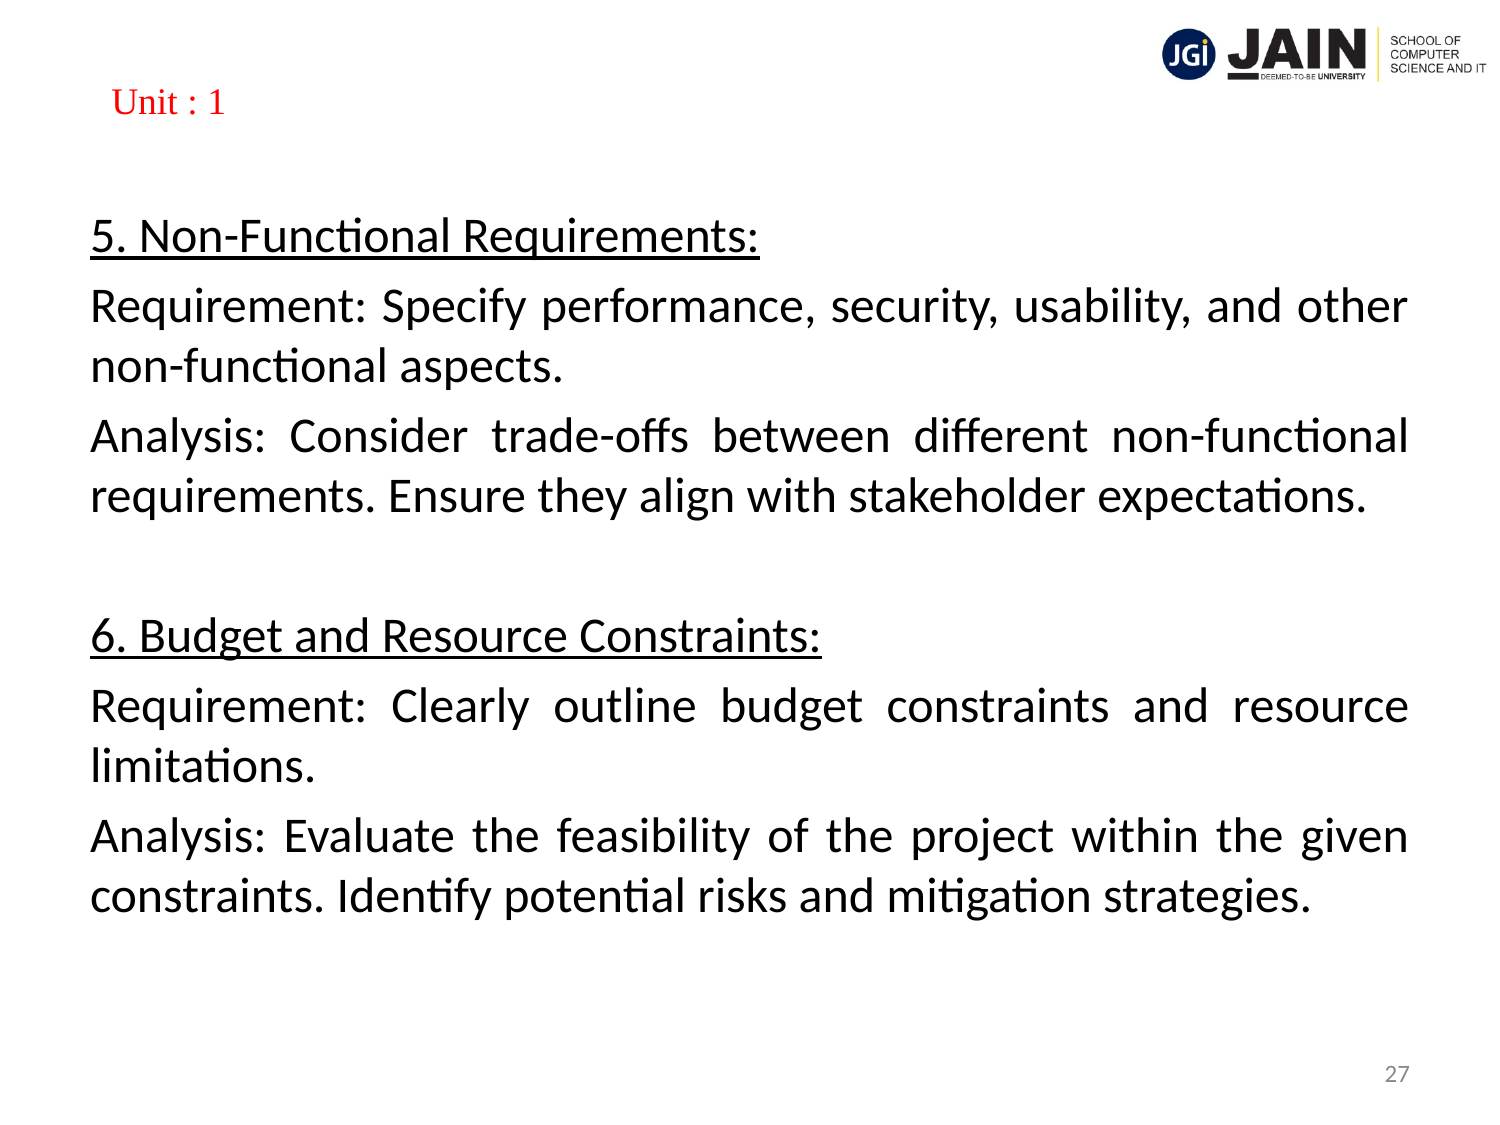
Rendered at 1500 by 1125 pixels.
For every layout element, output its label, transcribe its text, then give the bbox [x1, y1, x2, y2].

list 5. Non-Functional Requirements: Requirement: Specify performance, security, usability, and other non-functional aspects. Analysis: Consider trade-offs between different non-functional requirements. Ensure they align with stakeholder expectations. 6. Budget and Resource Constraints: Requirement: Clearly outline budget constraints and resource limitations. Analysis: Evaluate the feasibility of the project within the given constraints. Identify potential risks and mitigation strategies. [75, 125, 1425, 1043]
title Unit : 1 [0, 54, 338, 146]
slide_number 27 [1074, 1043, 1425, 1103]
picture [1157, 21, 1496, 87]
